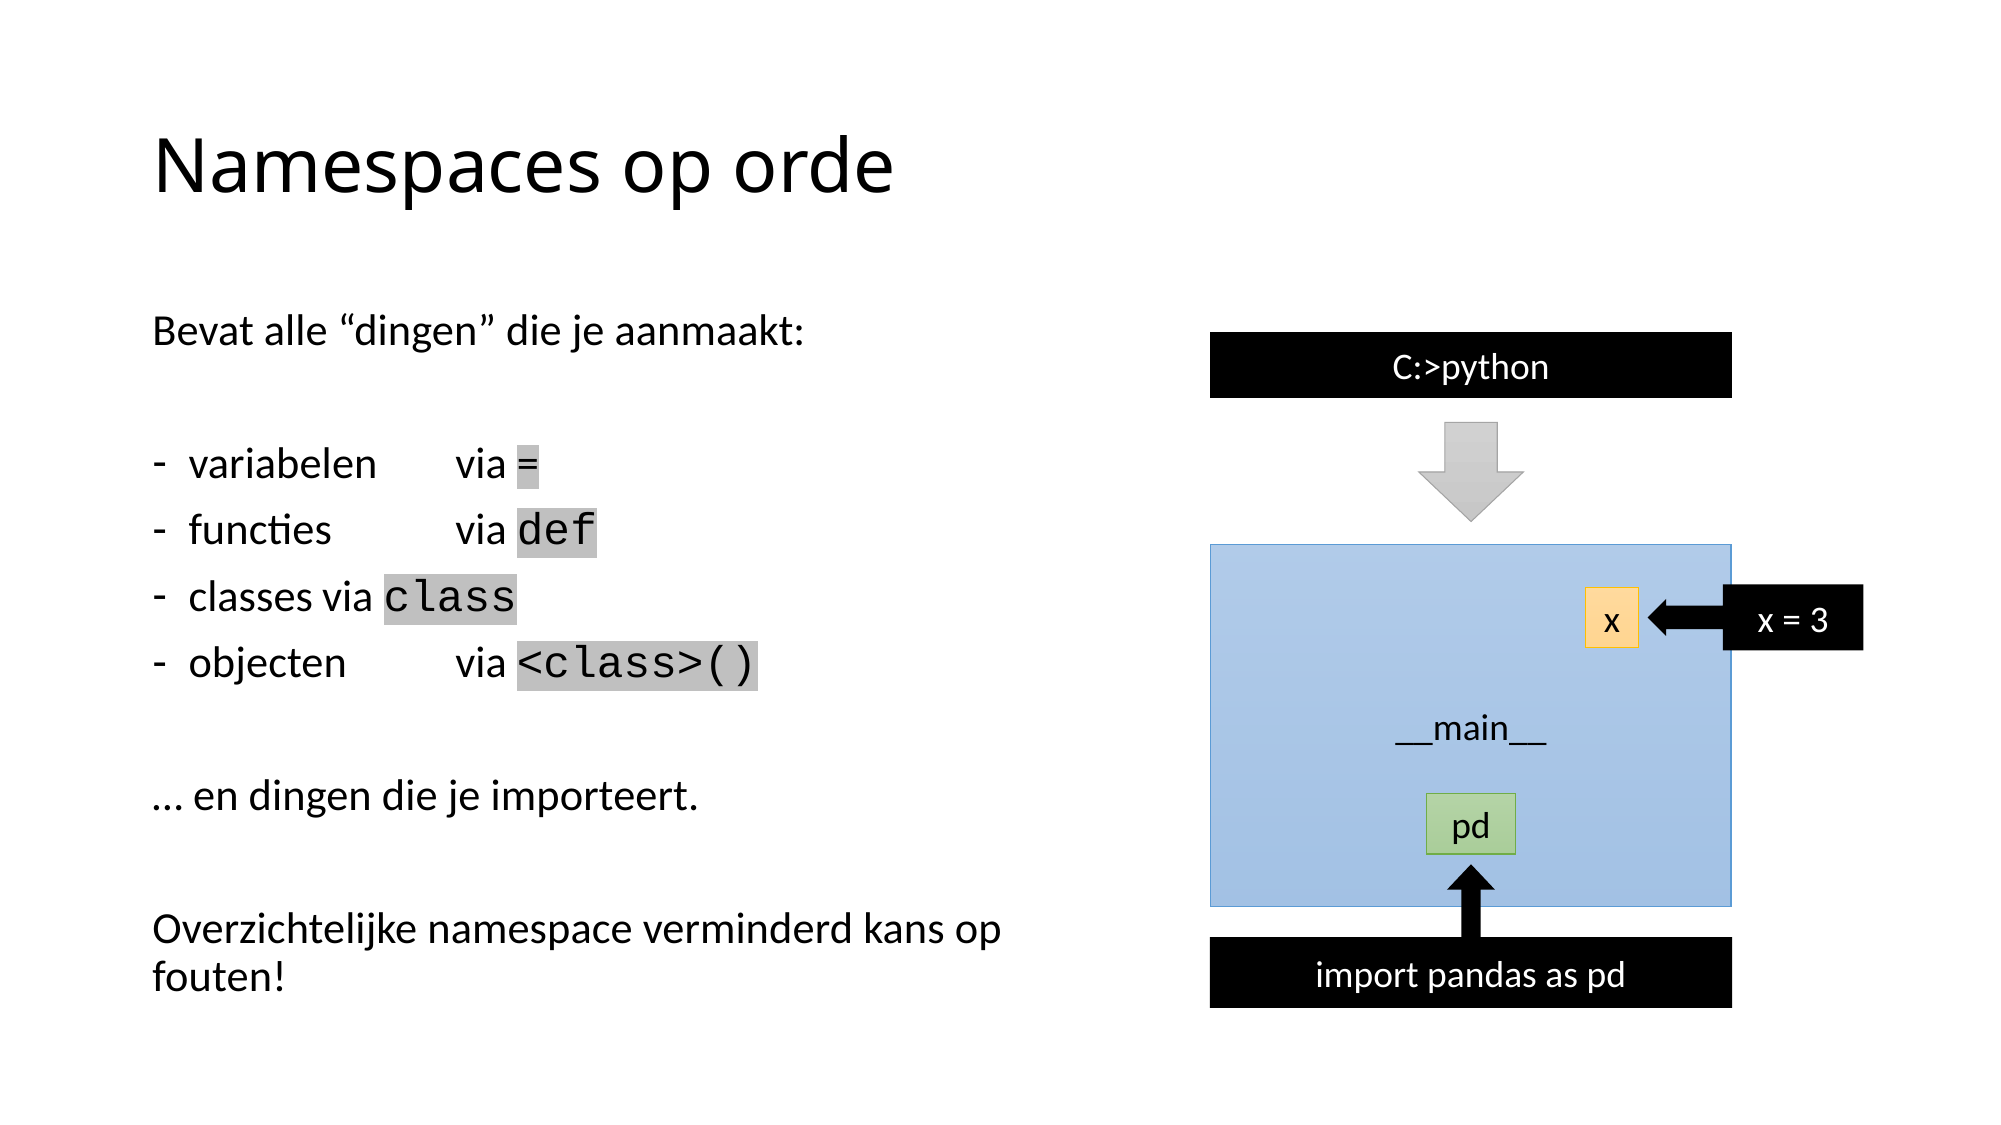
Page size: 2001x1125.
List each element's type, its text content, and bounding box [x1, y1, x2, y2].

text_box import pandas as pd [1209, 864, 1733, 1008]
title Namespaces op orde [137, 59, 1863, 278]
text_box [1417, 421, 1525, 523]
text_box C:>python [1210, 332, 1732, 398]
text_box pd [1426, 793, 1516, 855]
list Bevat alle “dingen” die je aanmaakt: variabelen via = functies via def classes via class objecten via <class>() … en dingen die je importeert. Overzichtelijke namespace verminderd kans op fouten! [137, 299, 1137, 1014]
text_box x [1585, 587, 1639, 648]
text_box __main__ [1210, 544, 1732, 907]
text_box x = 3 [1647, 584, 1864, 651]
